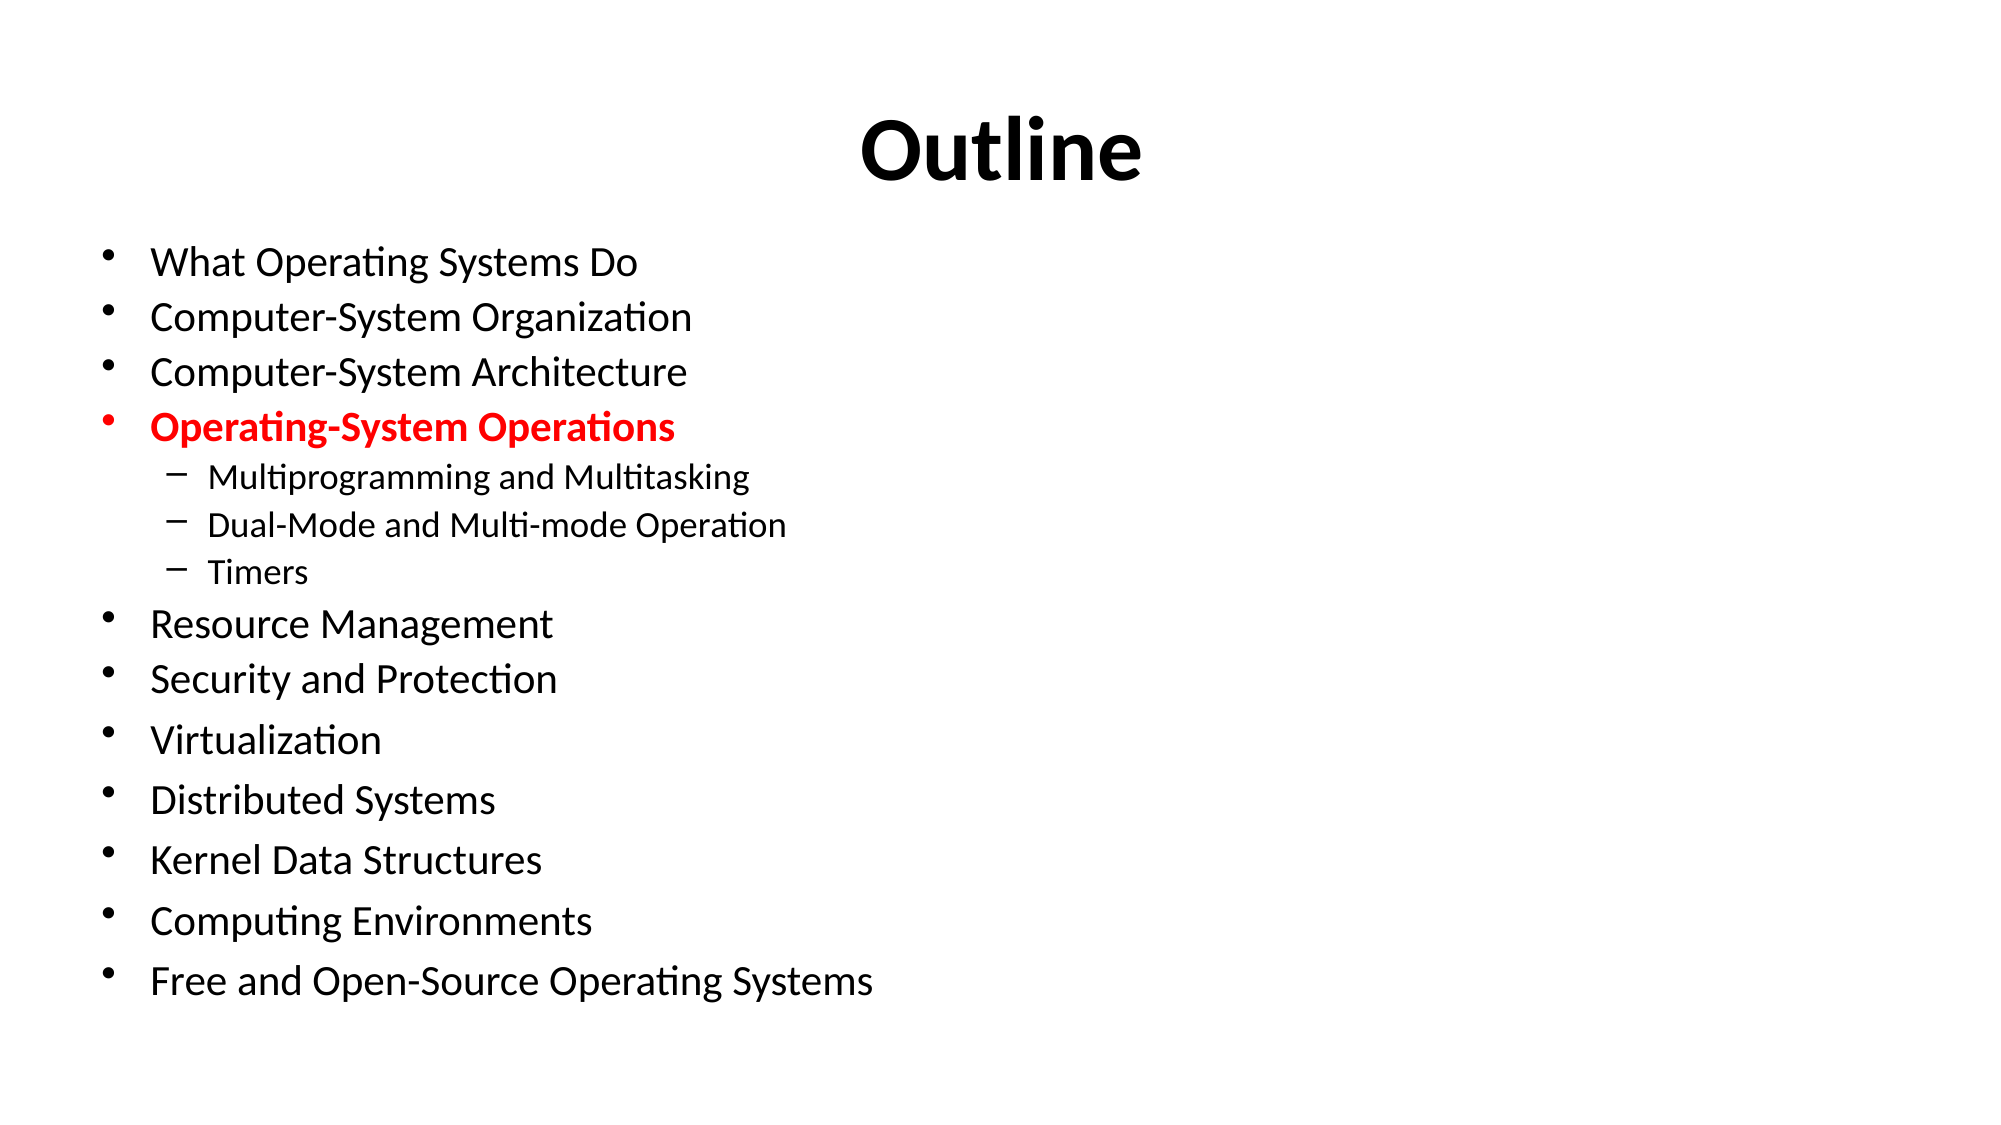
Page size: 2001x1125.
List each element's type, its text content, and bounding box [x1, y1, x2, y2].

list What Operating Systems Do Computer-System Organization Computer-System Architecture Operating-System Operations Multiprogramming and Multitasking Dual-Mode and Multi-mode Operation Timers Resource Management Security and Protection Virtualization Distributed Systems Kernel Data Structures Computing Environments Free and Open-Source Operating Systems [86, 231, 1887, 1012]
title Outline [102, 18, 1903, 207]
